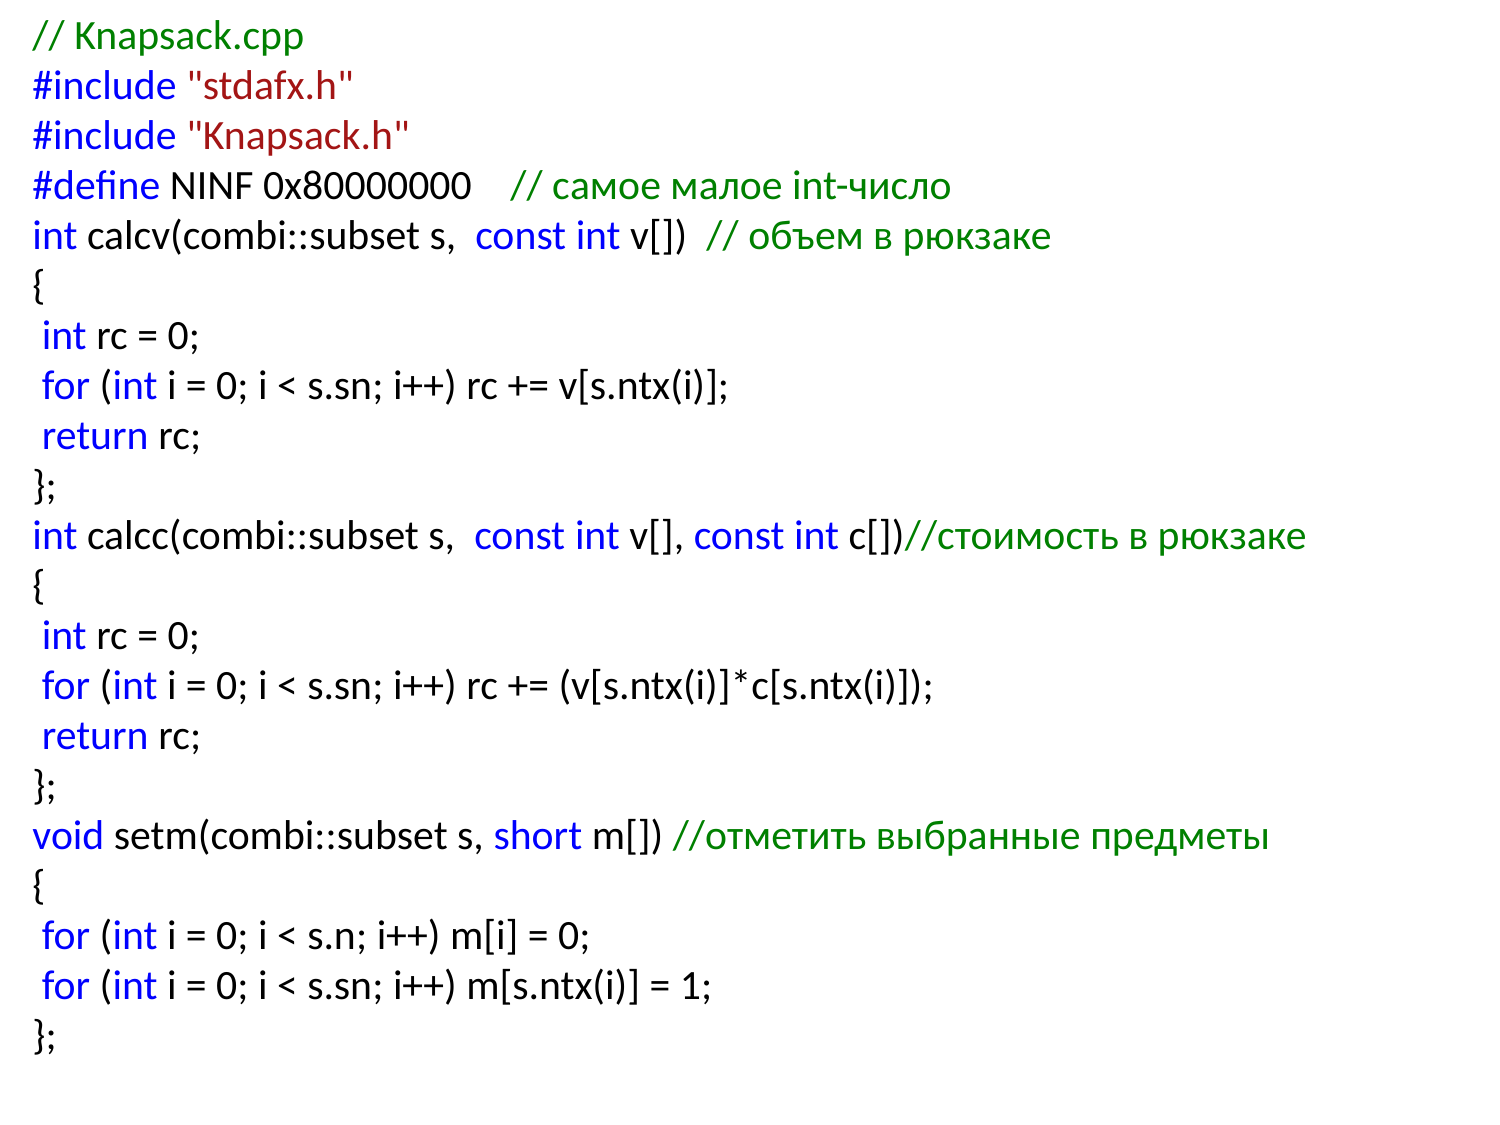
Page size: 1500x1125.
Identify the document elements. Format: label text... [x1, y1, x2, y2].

text_box // Knapsack.cpp #include "stdafx.h" #include "Knapsack.h" #define NINF 0x80000000 // самое малое int-число int calcv(combi::subset s, const int v[]) // объем в рюкзаке { int rc = 0; for (int i = 0; i < s.sn; i++) rc += v[s.ntx(i)]; return rc; }; int calcc(combi::subset s, const int v[], const int c[])//стоимость в рюкзаке { int rc = 0; for (int i = 0; i < s.sn; i++) rc += (v[s.ntx(i)]*c[s.ntx(i)]); return rc; }; void setm(combi::subset s, short m[]) //отметить выбранные предметы { for (int i = 0; i < s.n; i++) m[i] = 0; for (int i = 0; i < s.sn; i++) m[s.ntx(i)] = 1; }; [17, 0, 1500, 1066]
